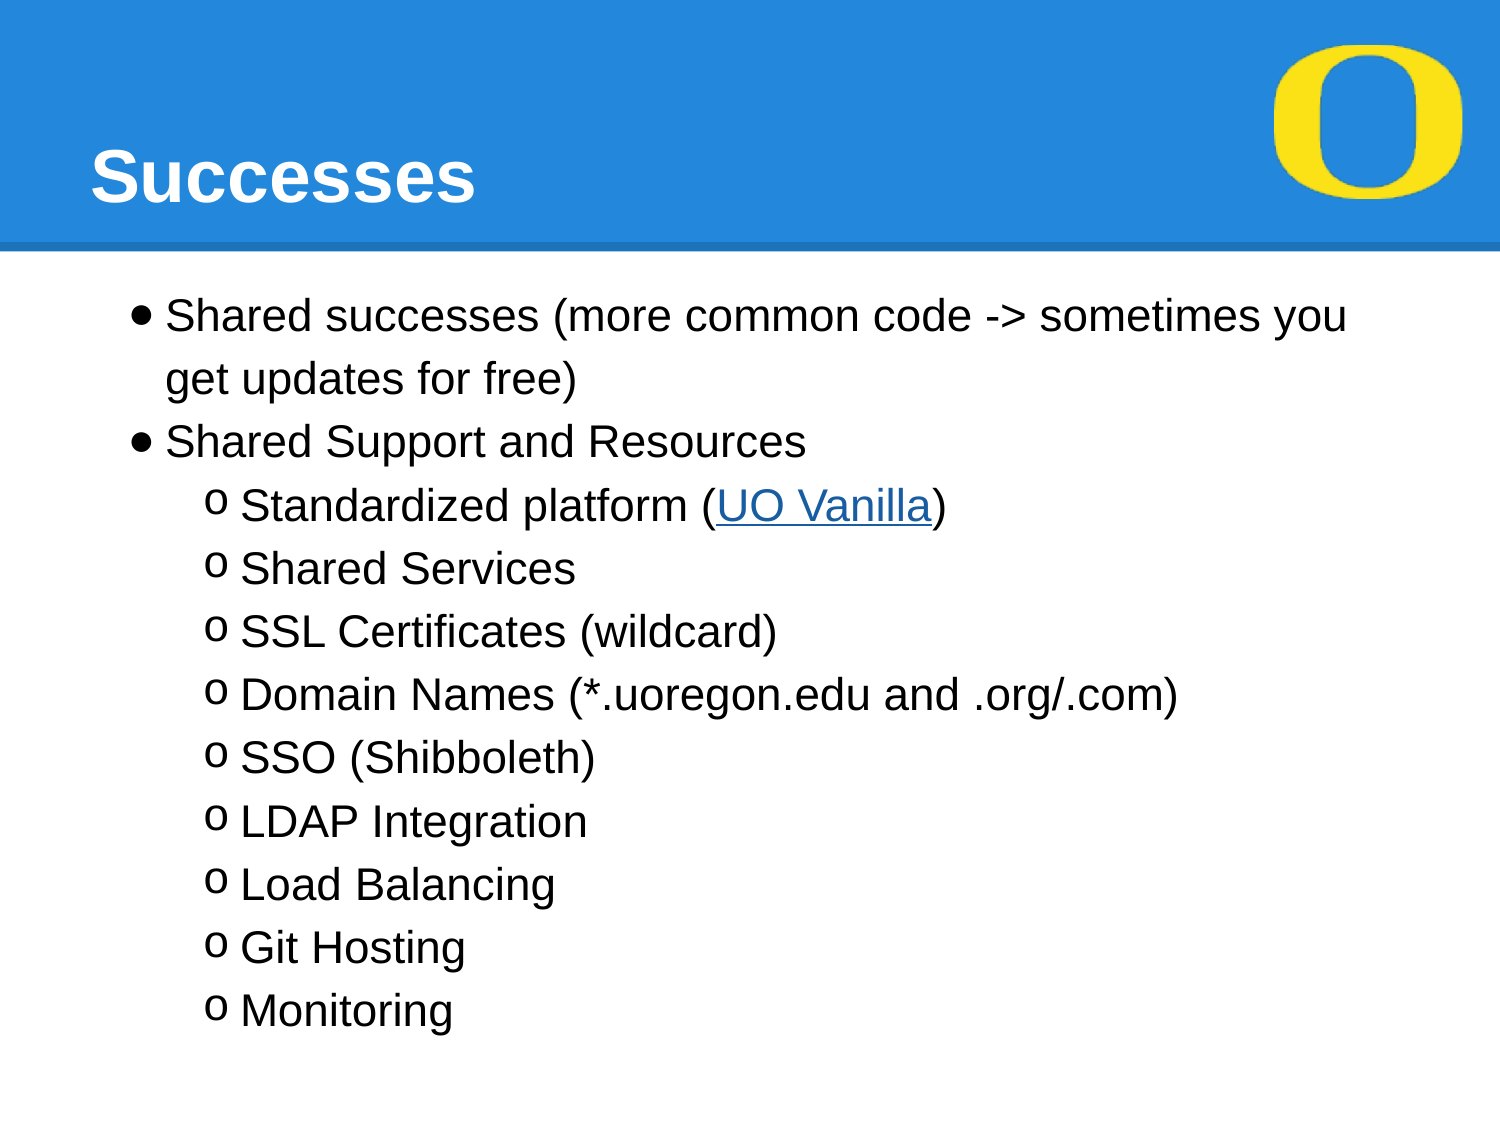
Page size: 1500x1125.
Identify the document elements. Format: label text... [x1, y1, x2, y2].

list Shared successes (more common code -> sometimes you get updates for free) Shared Support and Resources Standardized platform (UO Vanilla) Shared Services SSL Certificates (wildcard) Domain Names (*.uoregon.edu and .org/.com) SSO (Shibboleth) LDAP Integration Load Balancing Git Hosting Monitoring [75, 262, 1425, 1078]
title Successes [75, 45, 1425, 233]
picture [1273, 45, 1463, 200]
